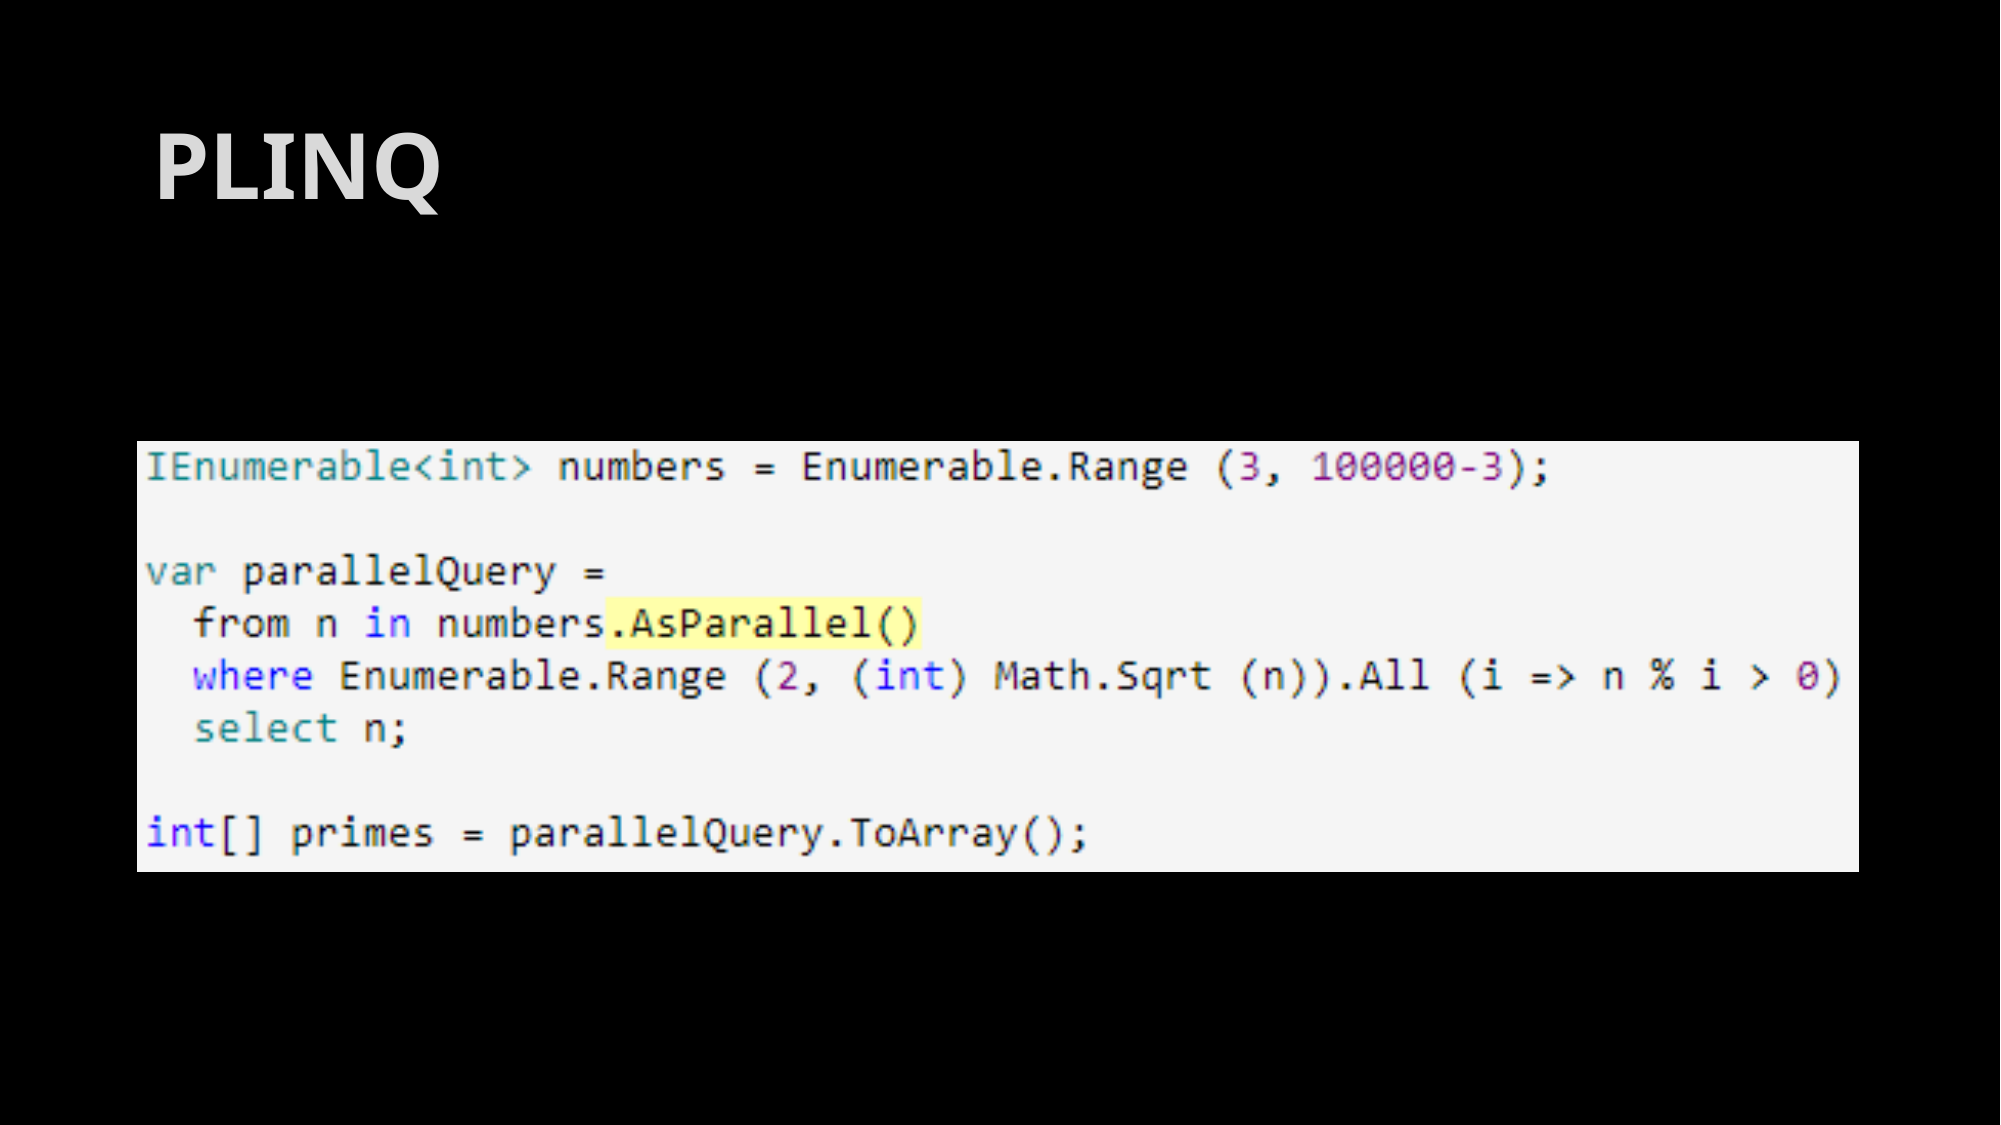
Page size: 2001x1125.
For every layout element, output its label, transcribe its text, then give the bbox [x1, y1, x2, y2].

picture [137, 441, 1859, 872]
title PLINQ [137, 59, 1876, 280]
